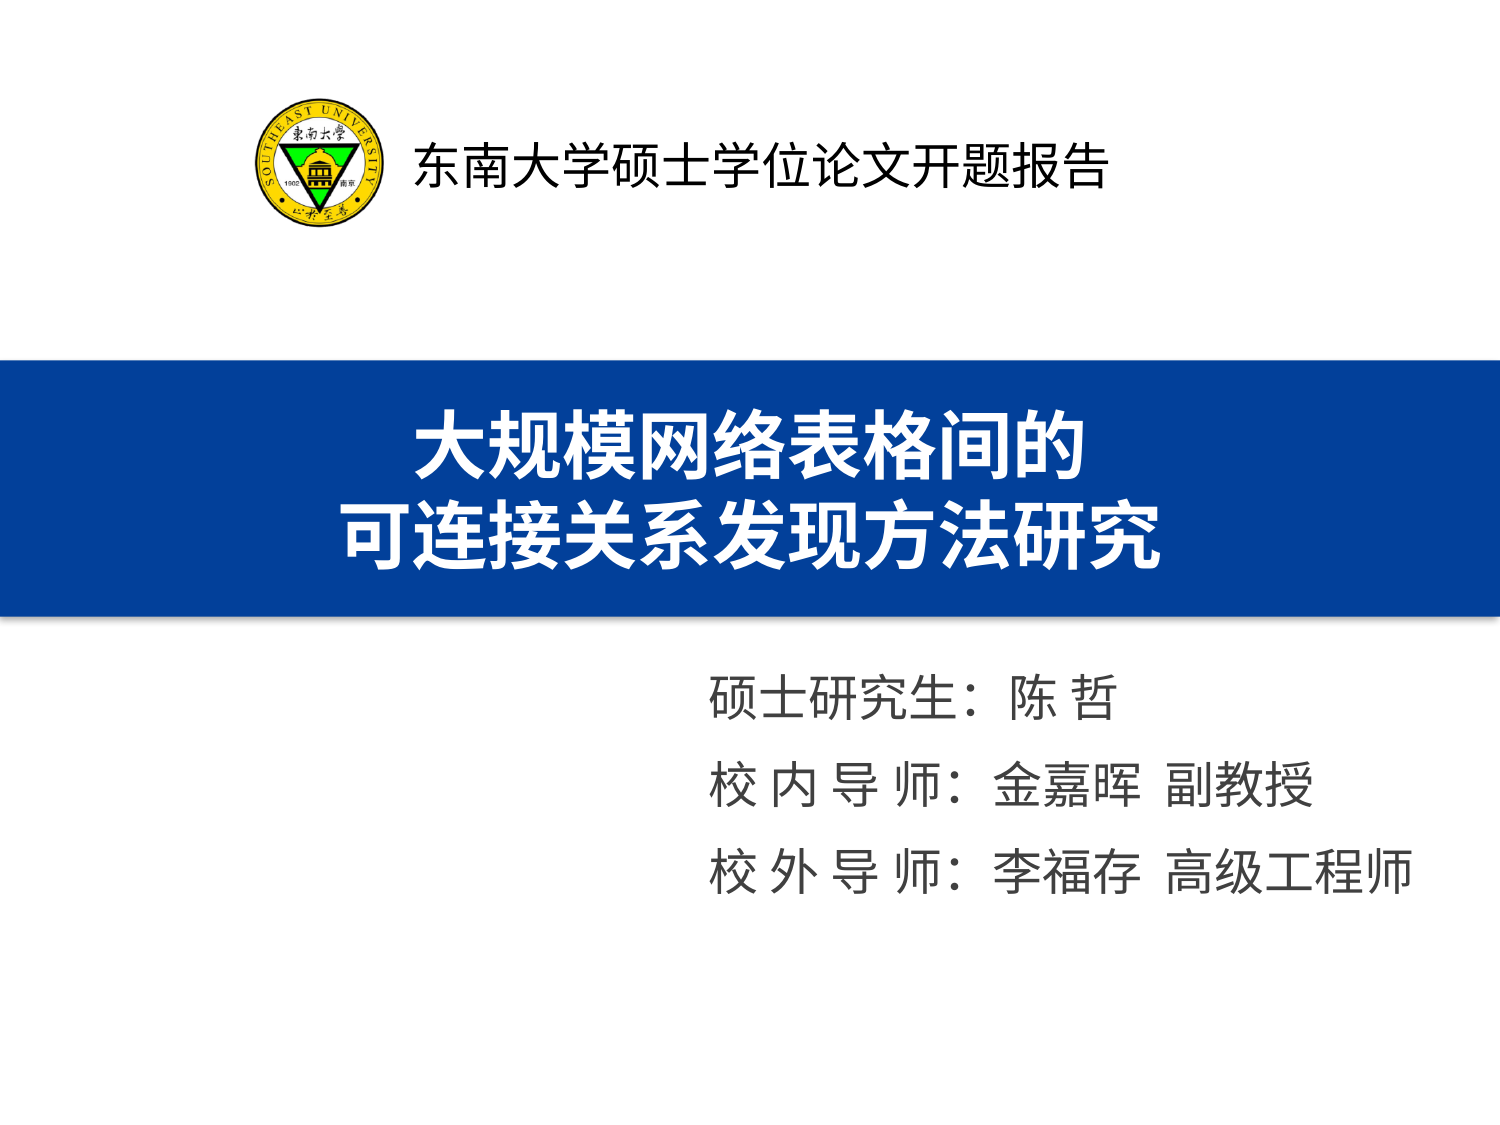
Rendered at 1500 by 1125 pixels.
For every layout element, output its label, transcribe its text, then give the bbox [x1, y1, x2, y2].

picture [254, 81, 384, 233]
subtitle 硕士研究生：陈 哲 校 内 导 师：金嘉晖 副教授 校 外 导 师：李福存 高级工程师 [693, 665, 1477, 1070]
text_box 大规模网络表格间的 可连接关系发现方法研究 [0, 360, 1500, 617]
text_box 东南大学硕士学位论文开题报告 [396, 127, 1127, 202]
